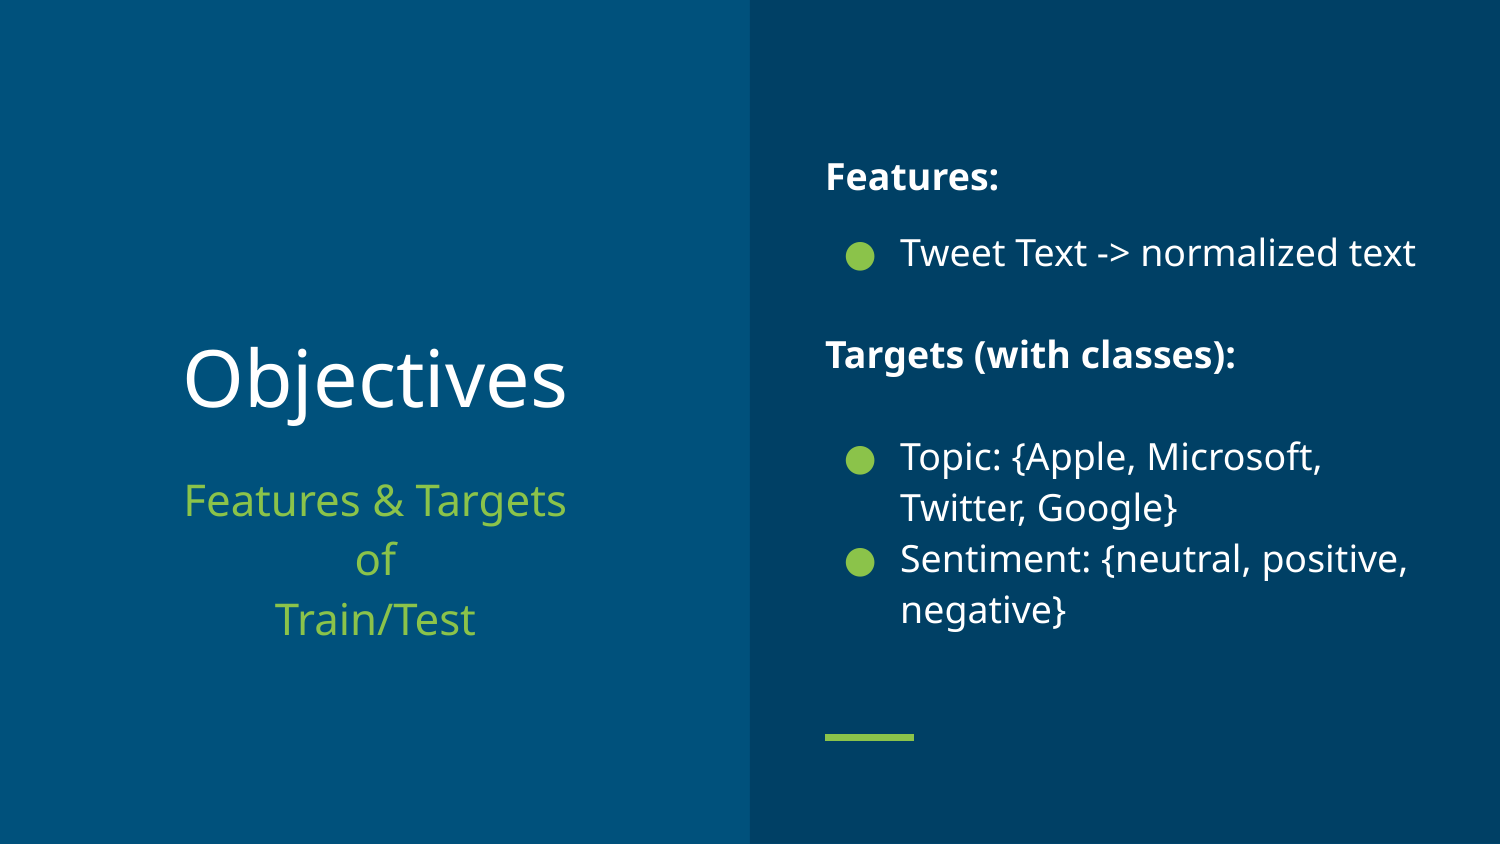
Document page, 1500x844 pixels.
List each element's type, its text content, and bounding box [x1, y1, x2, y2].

list Features: Tweet Text -> normalized text Targets (with classes): Topic: {Apple, Microsoft, Twitter, Google} Sentiment: {neutral, positive, negative} [810, 118, 1440, 725]
subtitle Features & Targets of Train/Test [43, 454, 708, 675]
title Objectives [43, 198, 708, 446]
